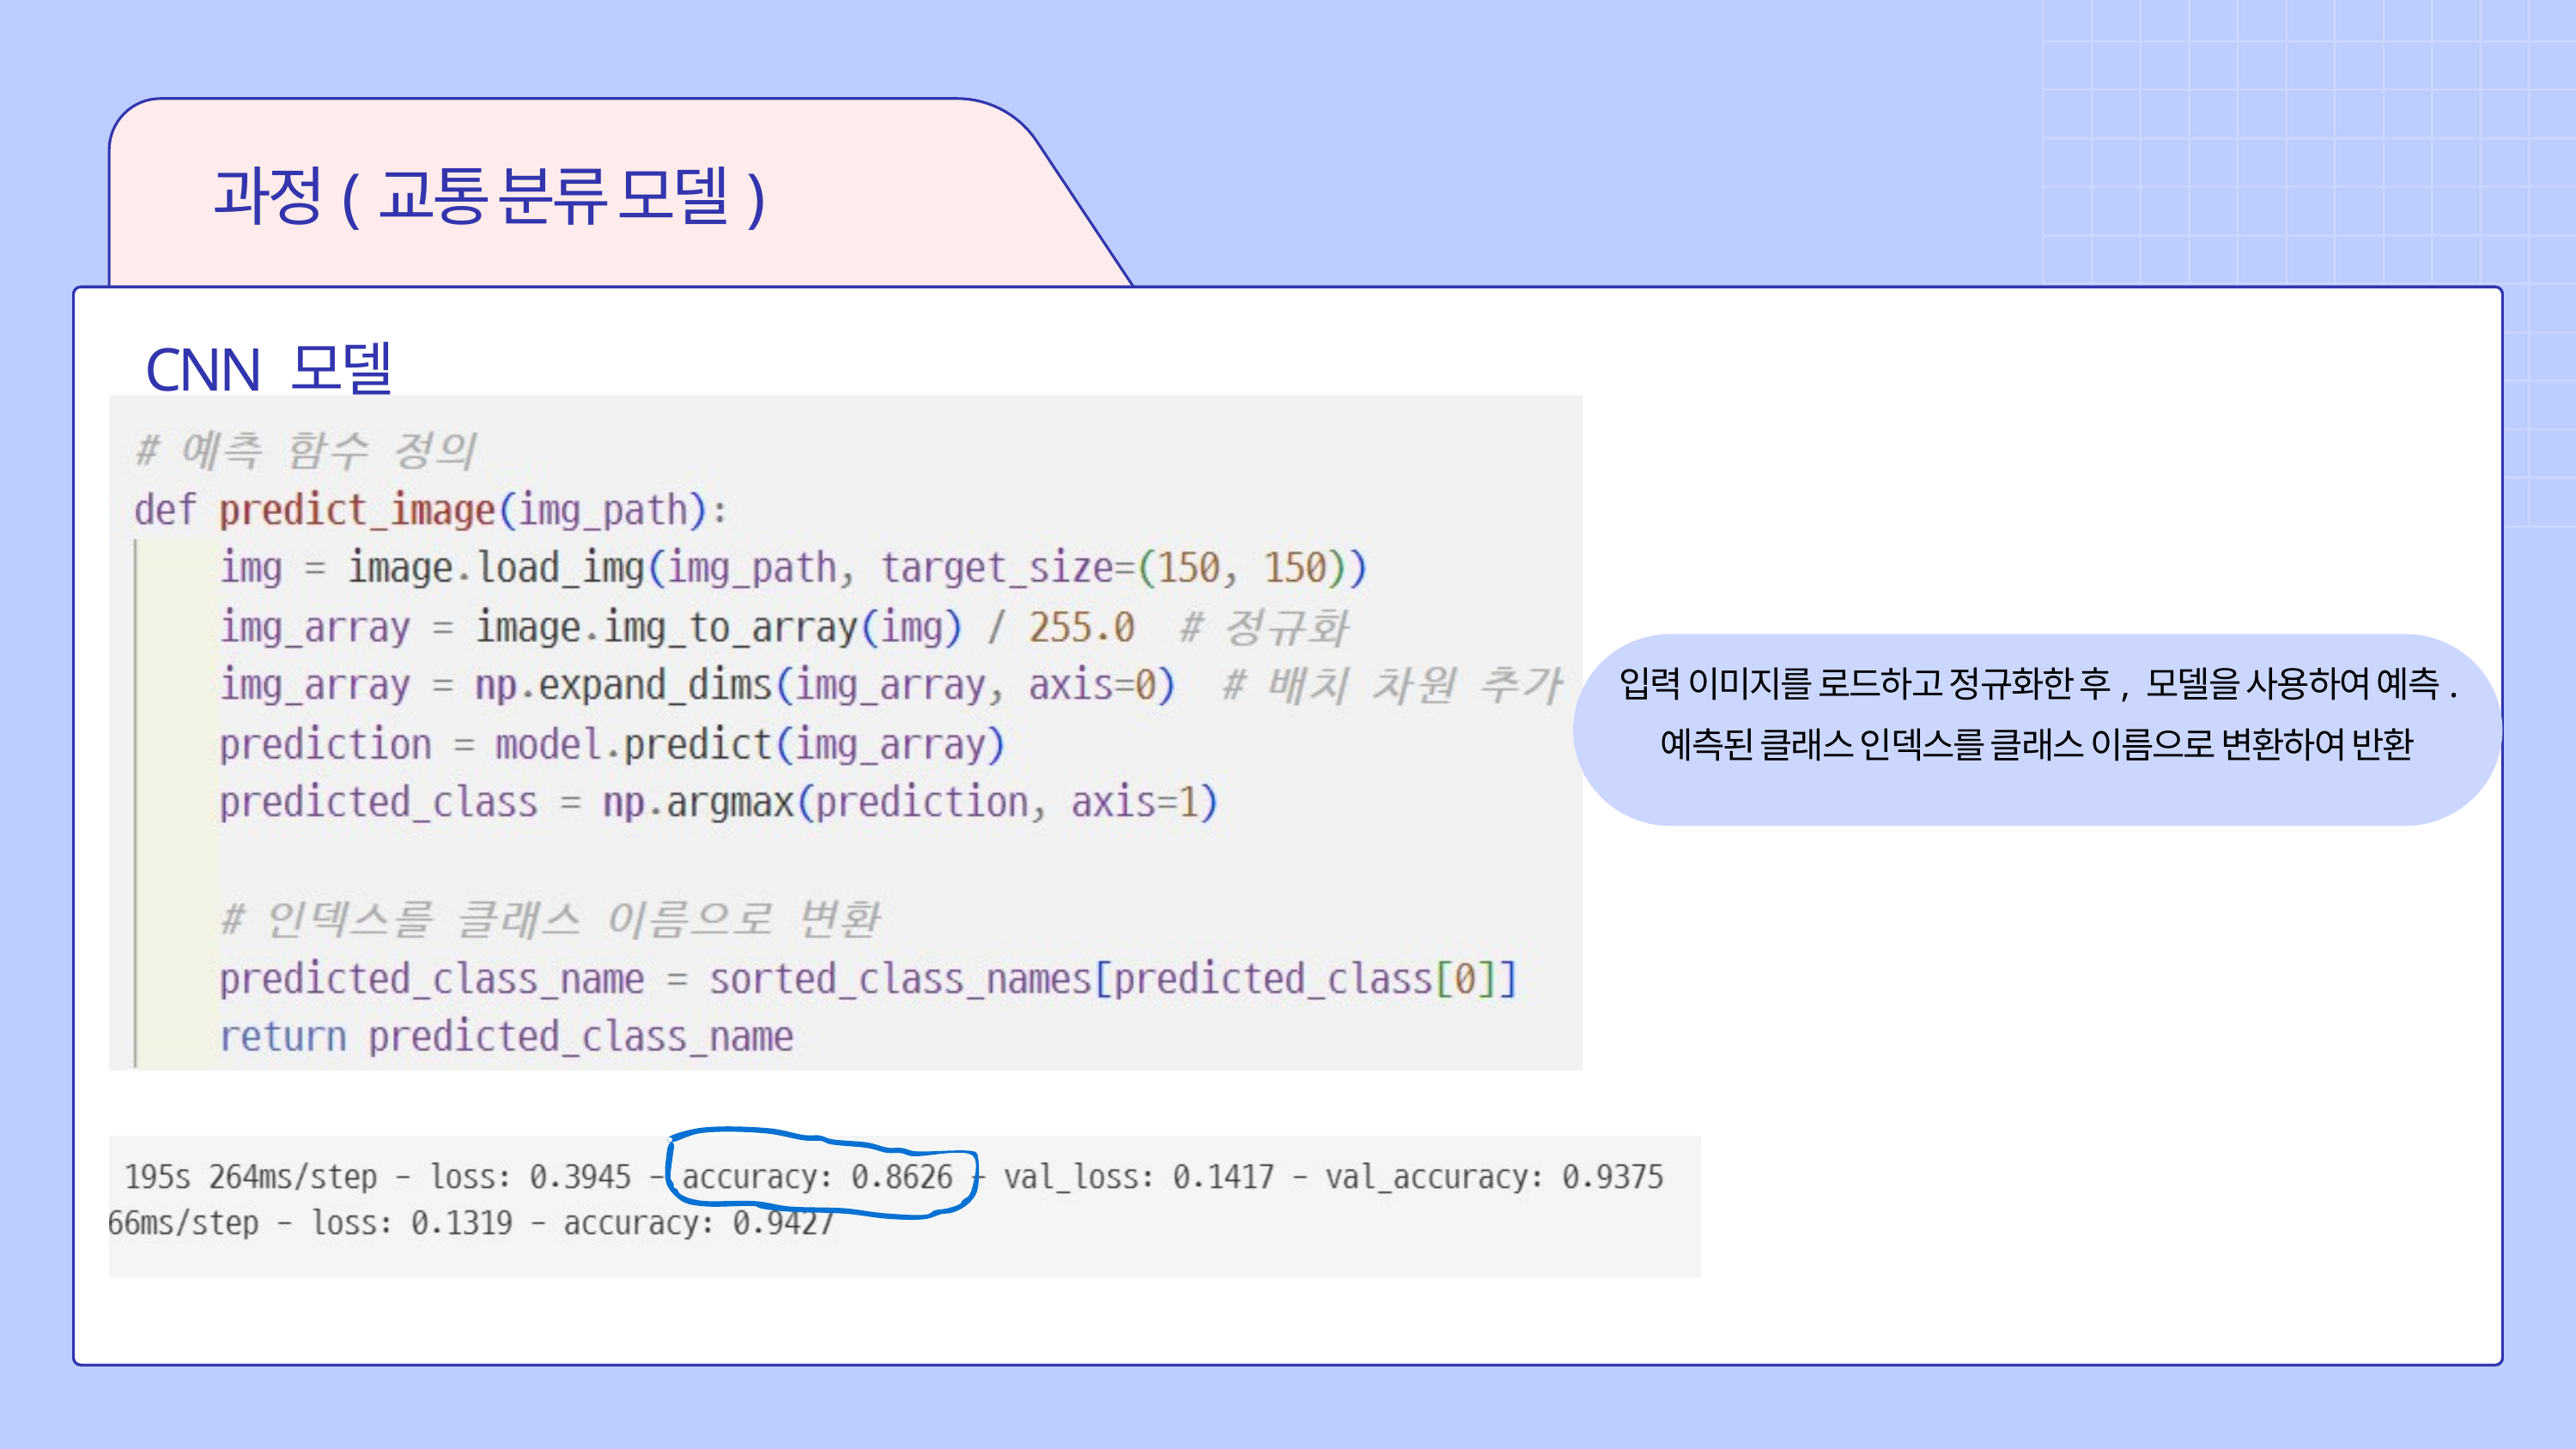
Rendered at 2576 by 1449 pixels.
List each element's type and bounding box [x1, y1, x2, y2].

text_box [2042, 0, 2576, 528]
text_box [1572, 634, 2503, 827]
text_box [659, 1122, 984, 1225]
text_box [108, 98, 1232, 283]
text_box [73, 286, 2503, 1366]
